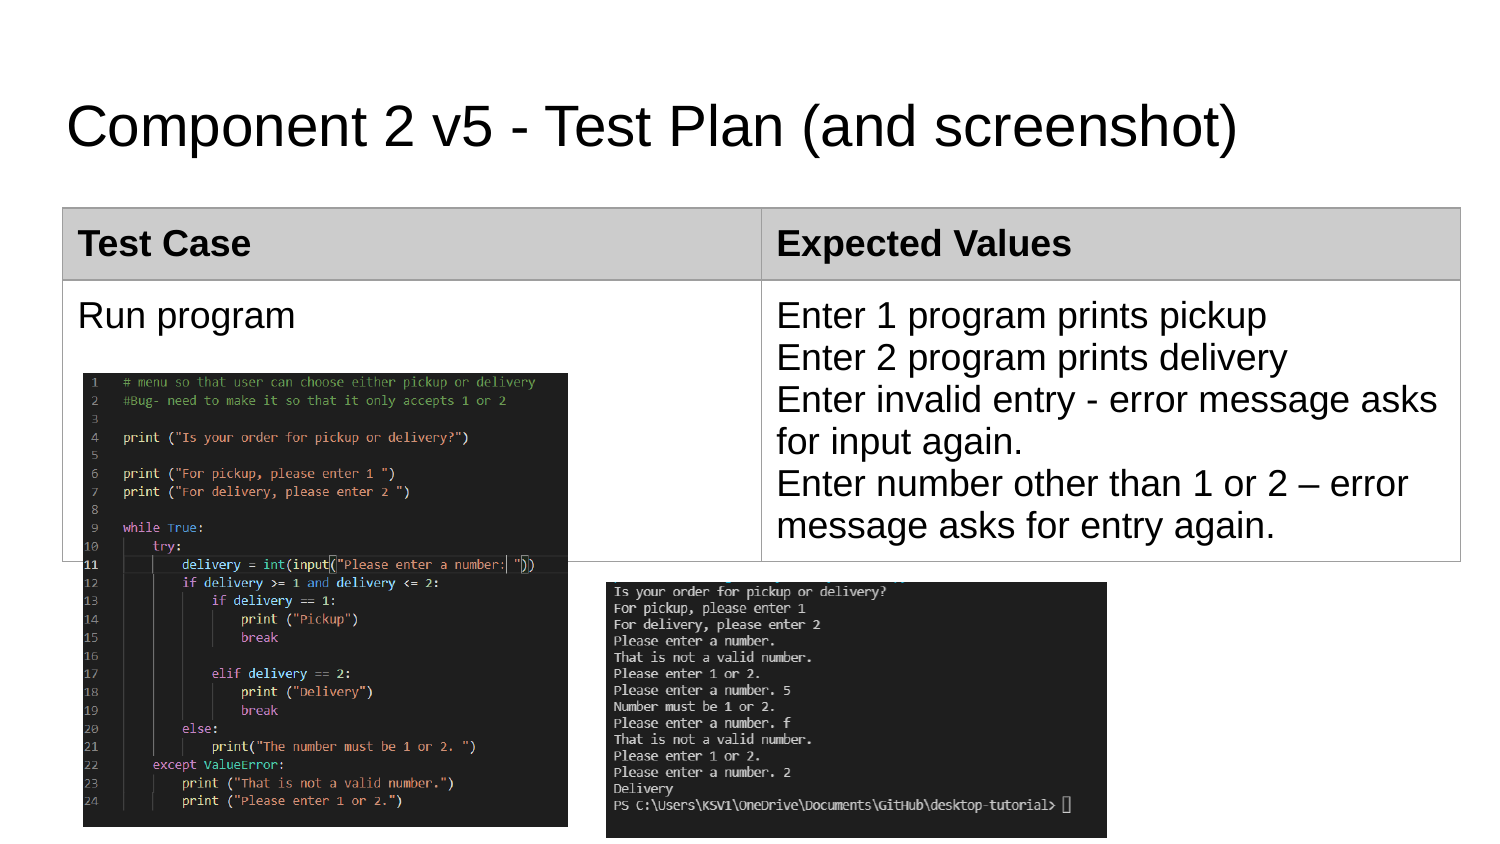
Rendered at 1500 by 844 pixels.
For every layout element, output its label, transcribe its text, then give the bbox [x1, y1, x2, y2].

picture [605, 582, 1107, 838]
table_header Test Case [63, 209, 761, 279]
table_cell Run program [63, 281, 761, 561]
title Component 2 v5 - Test Plan (and screenshot) [51, 72, 1449, 167]
table_cell Enter 1 program prints pickup Enter 2 program prints delivery Enter invalid entry - error message asks for input again. Enter number other than 1 or 2 – error message asks for entry again. [762, 281, 1460, 561]
picture [83, 373, 568, 827]
table_header Expected Values [762, 209, 1460, 279]
